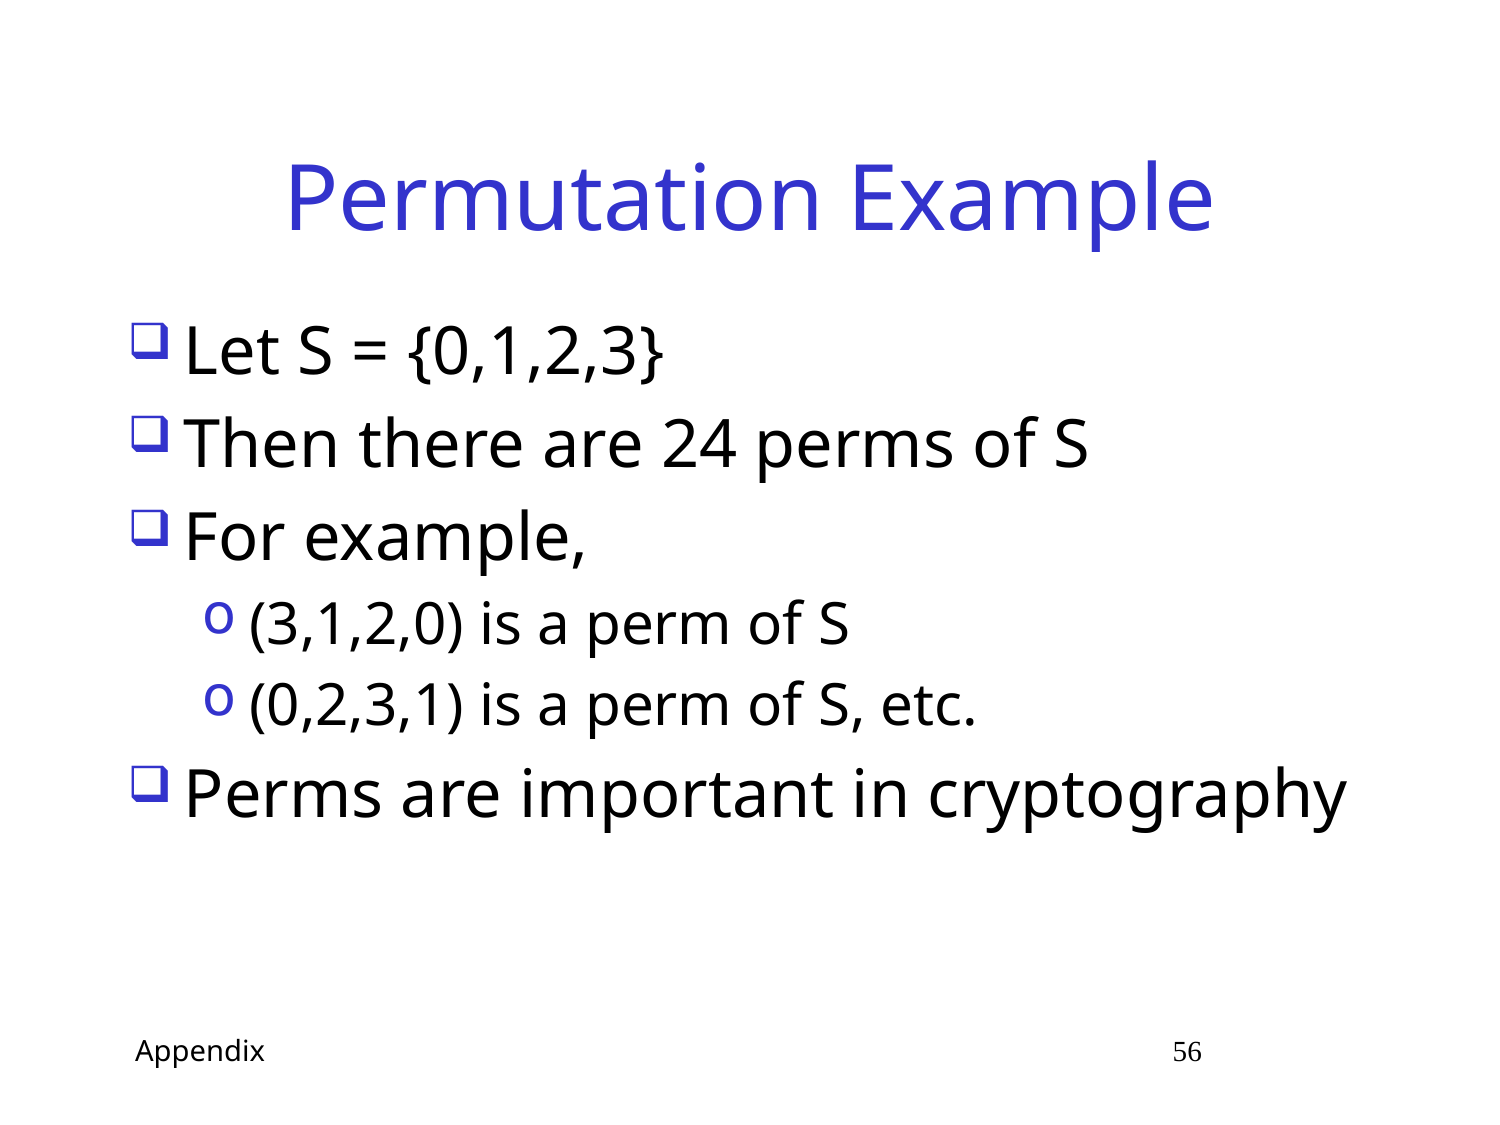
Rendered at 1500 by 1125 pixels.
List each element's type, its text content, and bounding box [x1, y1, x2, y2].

footer Appendix 56 [112, 1024, 1401, 1101]
list Let S = {0,1,2,3} Then there are 24 perms of S For example, (3,1,2,0) is a perm of S (0,2,3,1) is a perm of S, etc. Perms are important in cryptography [112, 299, 1388, 976]
title Permutation Example [112, 99, 1388, 288]
